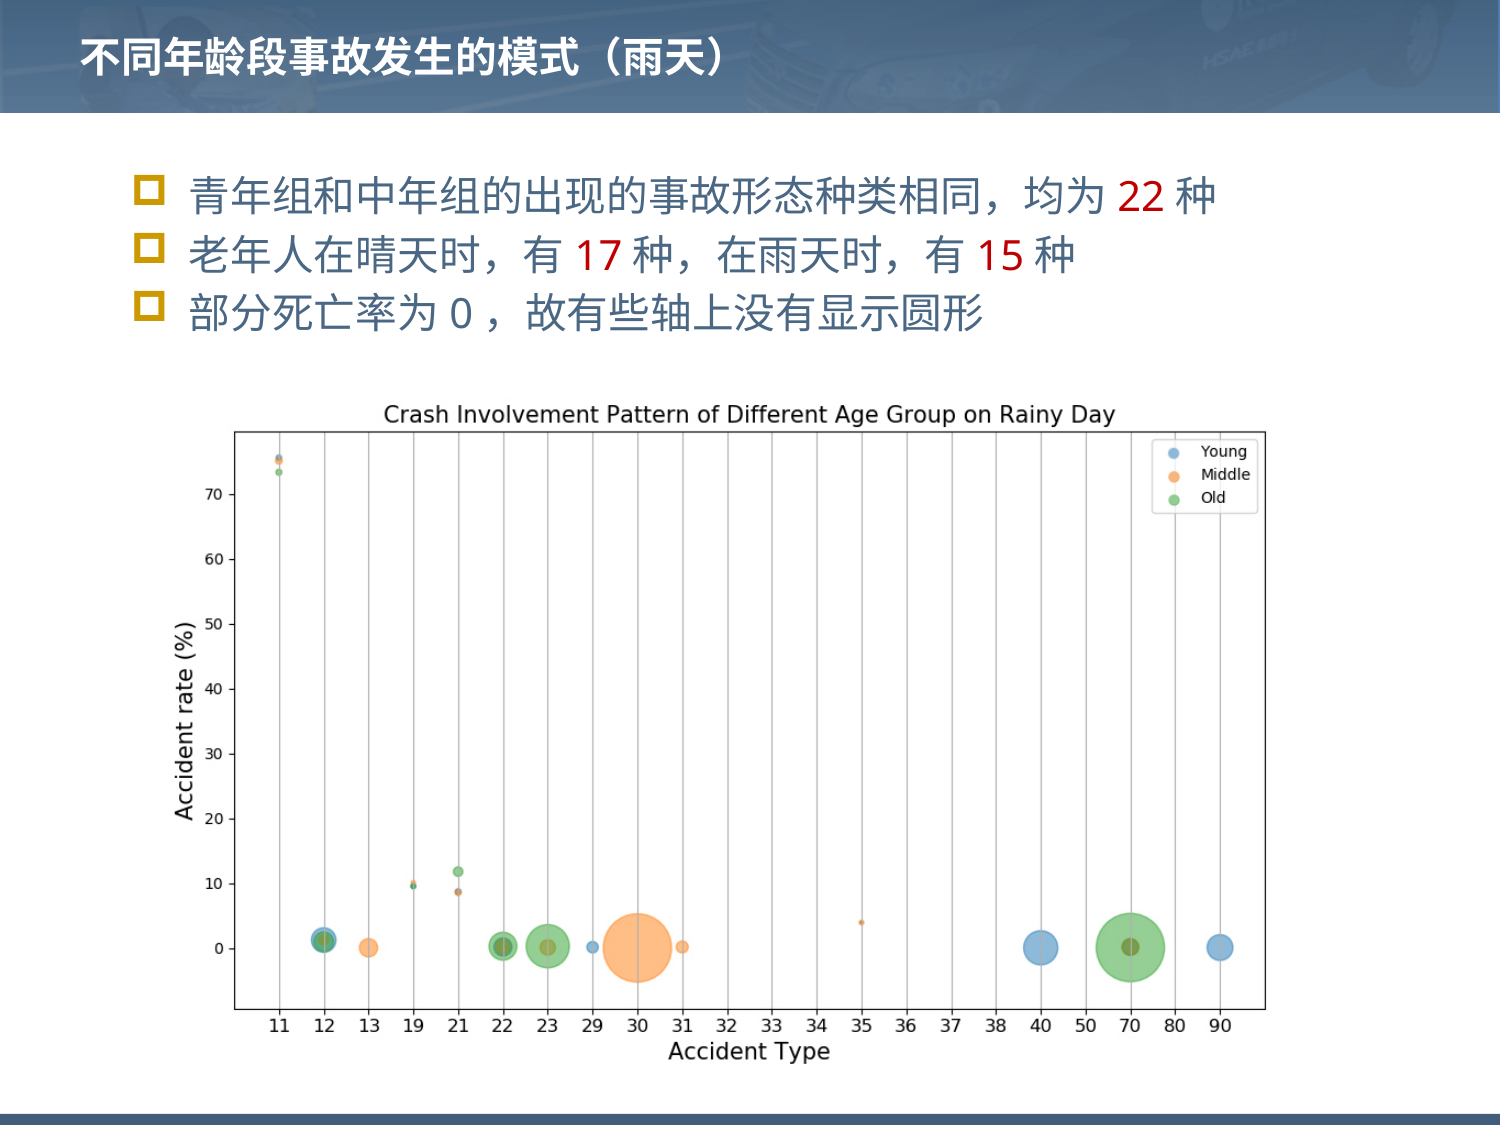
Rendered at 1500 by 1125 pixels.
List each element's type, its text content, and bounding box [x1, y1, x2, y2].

picture [0, 0, 1500, 113]
text_box 青年组和中年组的出现的事故形态种类相同，均为22种 老年人在晴天时，有17种，在雨天时，有15种 部分死亡率为0，故有些轴上没有显示圆形 [115, 162, 1435, 371]
picture [0, 371, 1500, 1109]
text_box [0, 1113, 1500, 1125]
